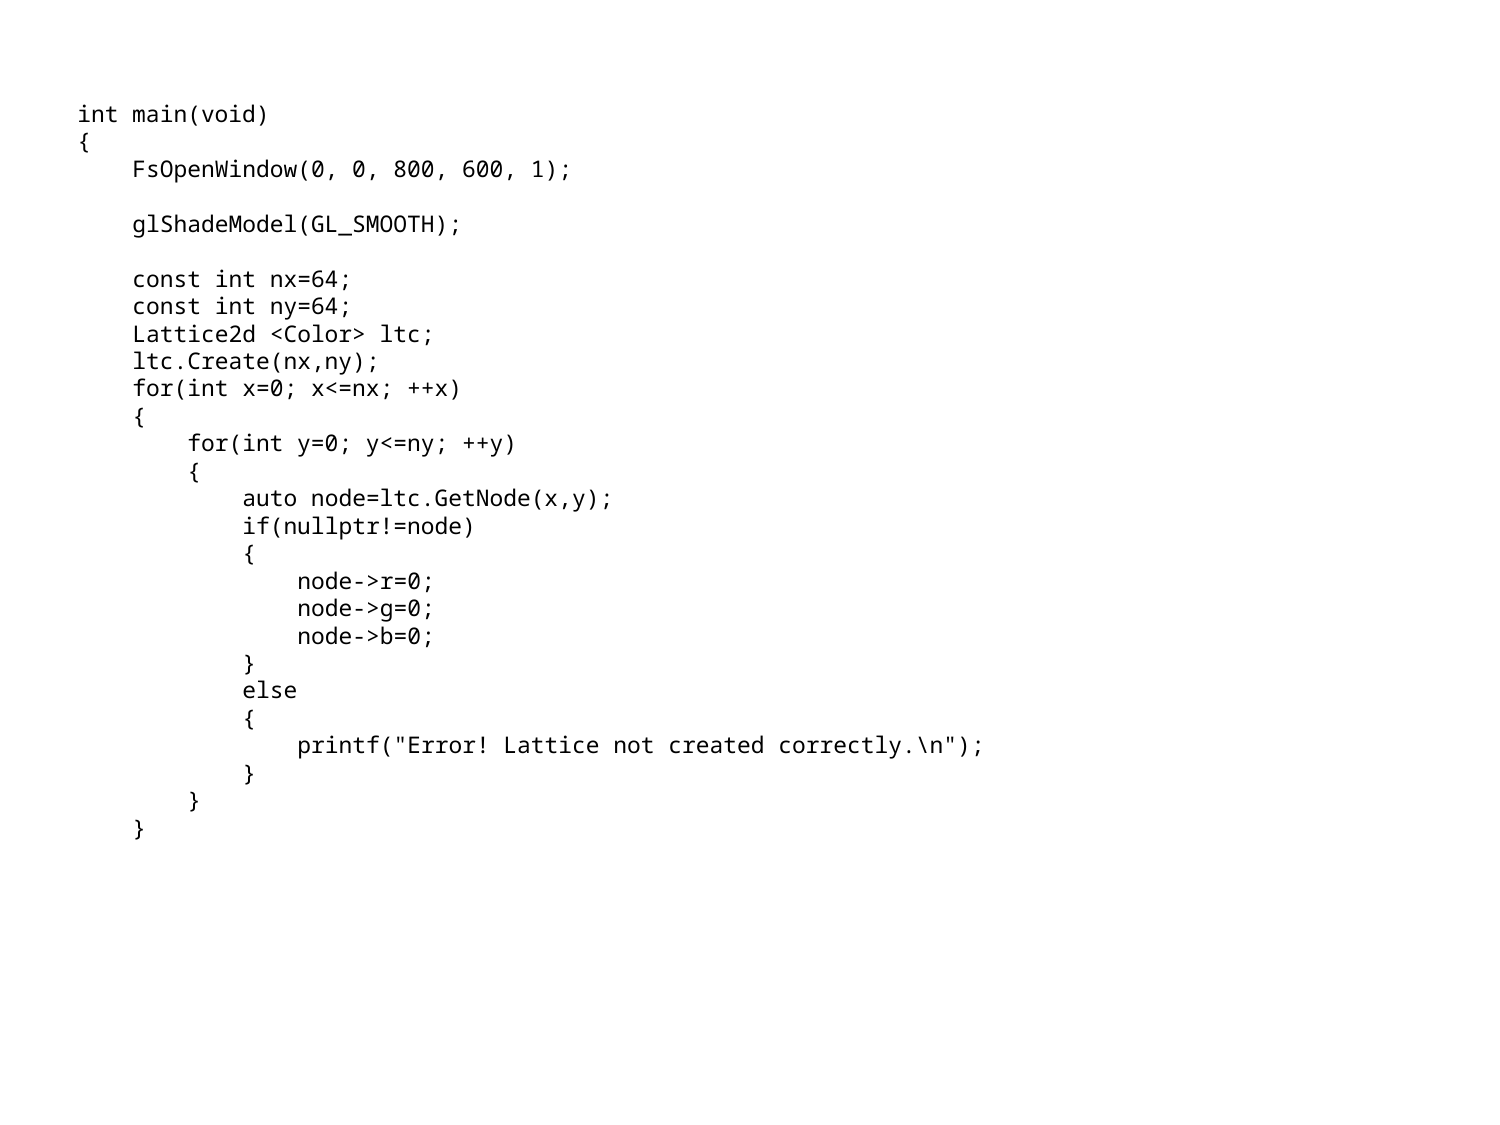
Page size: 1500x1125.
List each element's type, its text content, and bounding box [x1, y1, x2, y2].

text_box int main(void) { FsOpenWindow(0, 0, 800, 600, 1); glShadeModel(GL_SMOOTH); const int nx=64; const int ny=64; Lattice2d <Color> ltc; ltc.Create(nx,ny); for(int x=0; x<=nx; ++x) { for(int y=0; y<=ny; ++y) { auto node=ltc.GetNode(x,y); if(nullptr!=node) { node->r=0; node->g=0; node->b=0; } else { printf("Error! Lattice not created correctly.\n"); } } } [62, 92, 1463, 904]
